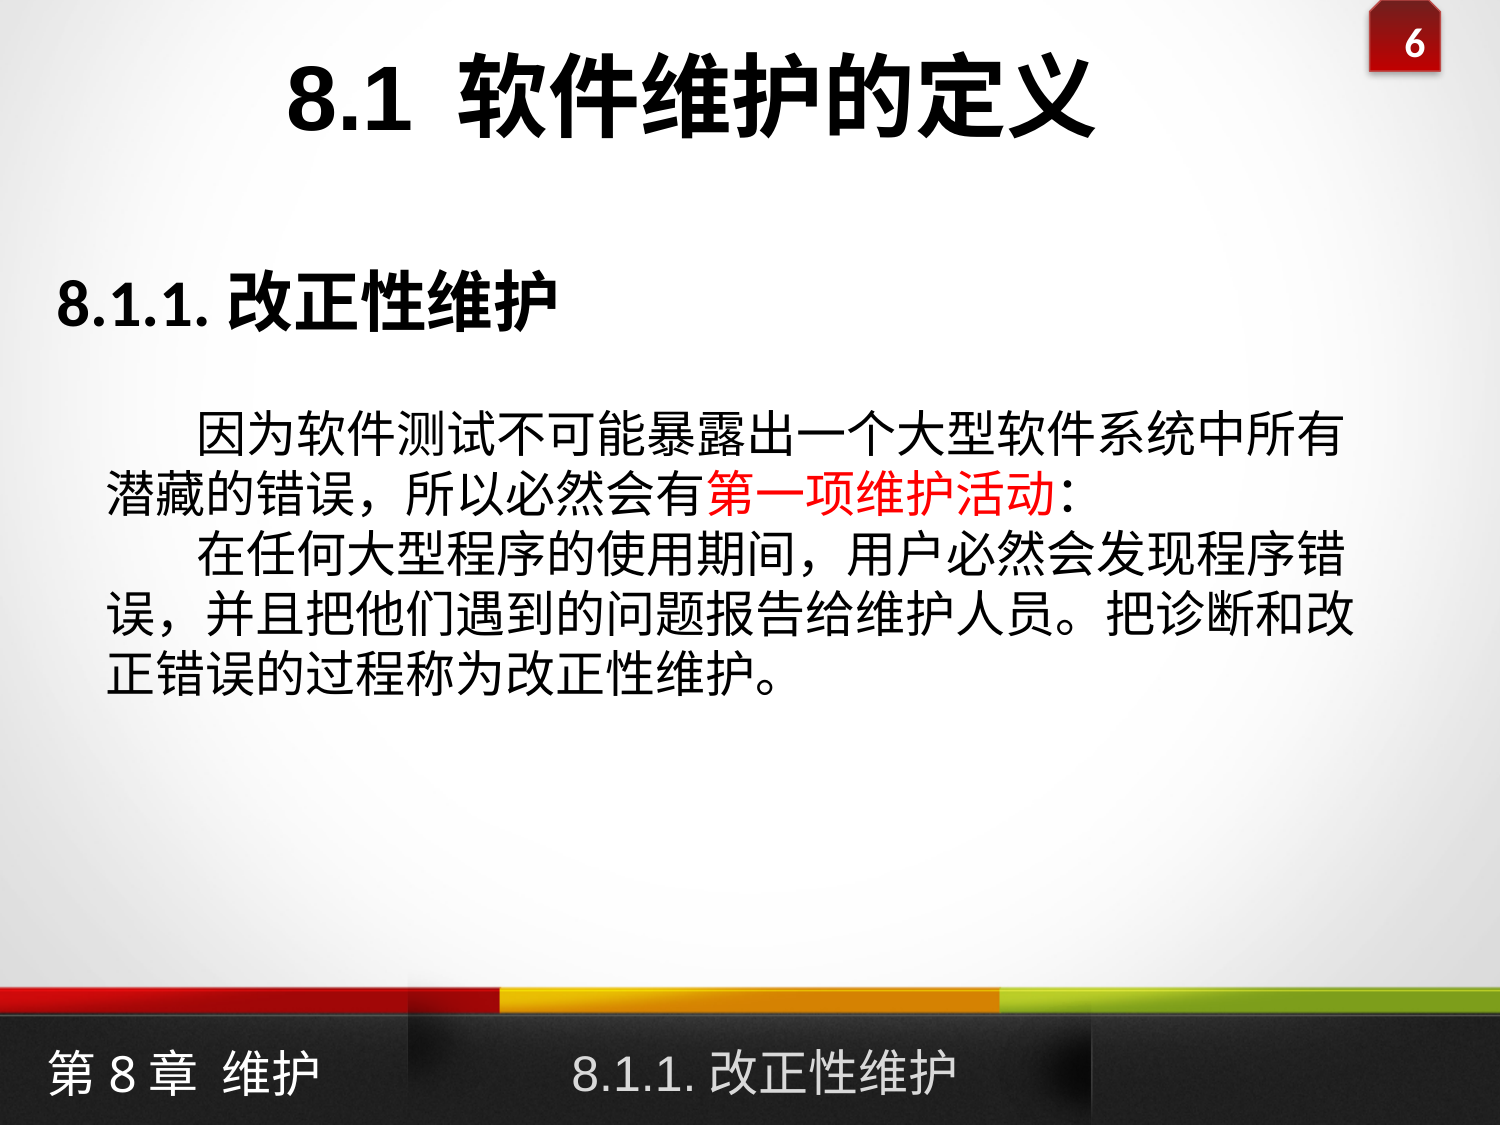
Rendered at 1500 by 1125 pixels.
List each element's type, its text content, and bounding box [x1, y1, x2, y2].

picture [0, 0, 1500, 1125]
text_box 8.1 软件维护的定义 [17, 0, 1368, 188]
text_box 因为软件测试不可能暴露出一个大型软件系统中所有潜藏的错误，所以必然会有第一项维护活动： 在任何大型程序的使用期间，用户必然会发现程序错误，并且把他们遇到的问题报告给维护人员。把诊断和改正错误的过程称为改正性维护。 [90, 395, 1409, 771]
picture [1368, 0, 1379, 11]
text_box 8.1.1.改正性维护 [458, 1032, 1073, 1111]
list 8.1.1.改正性维护 [40, 232, 1392, 332]
